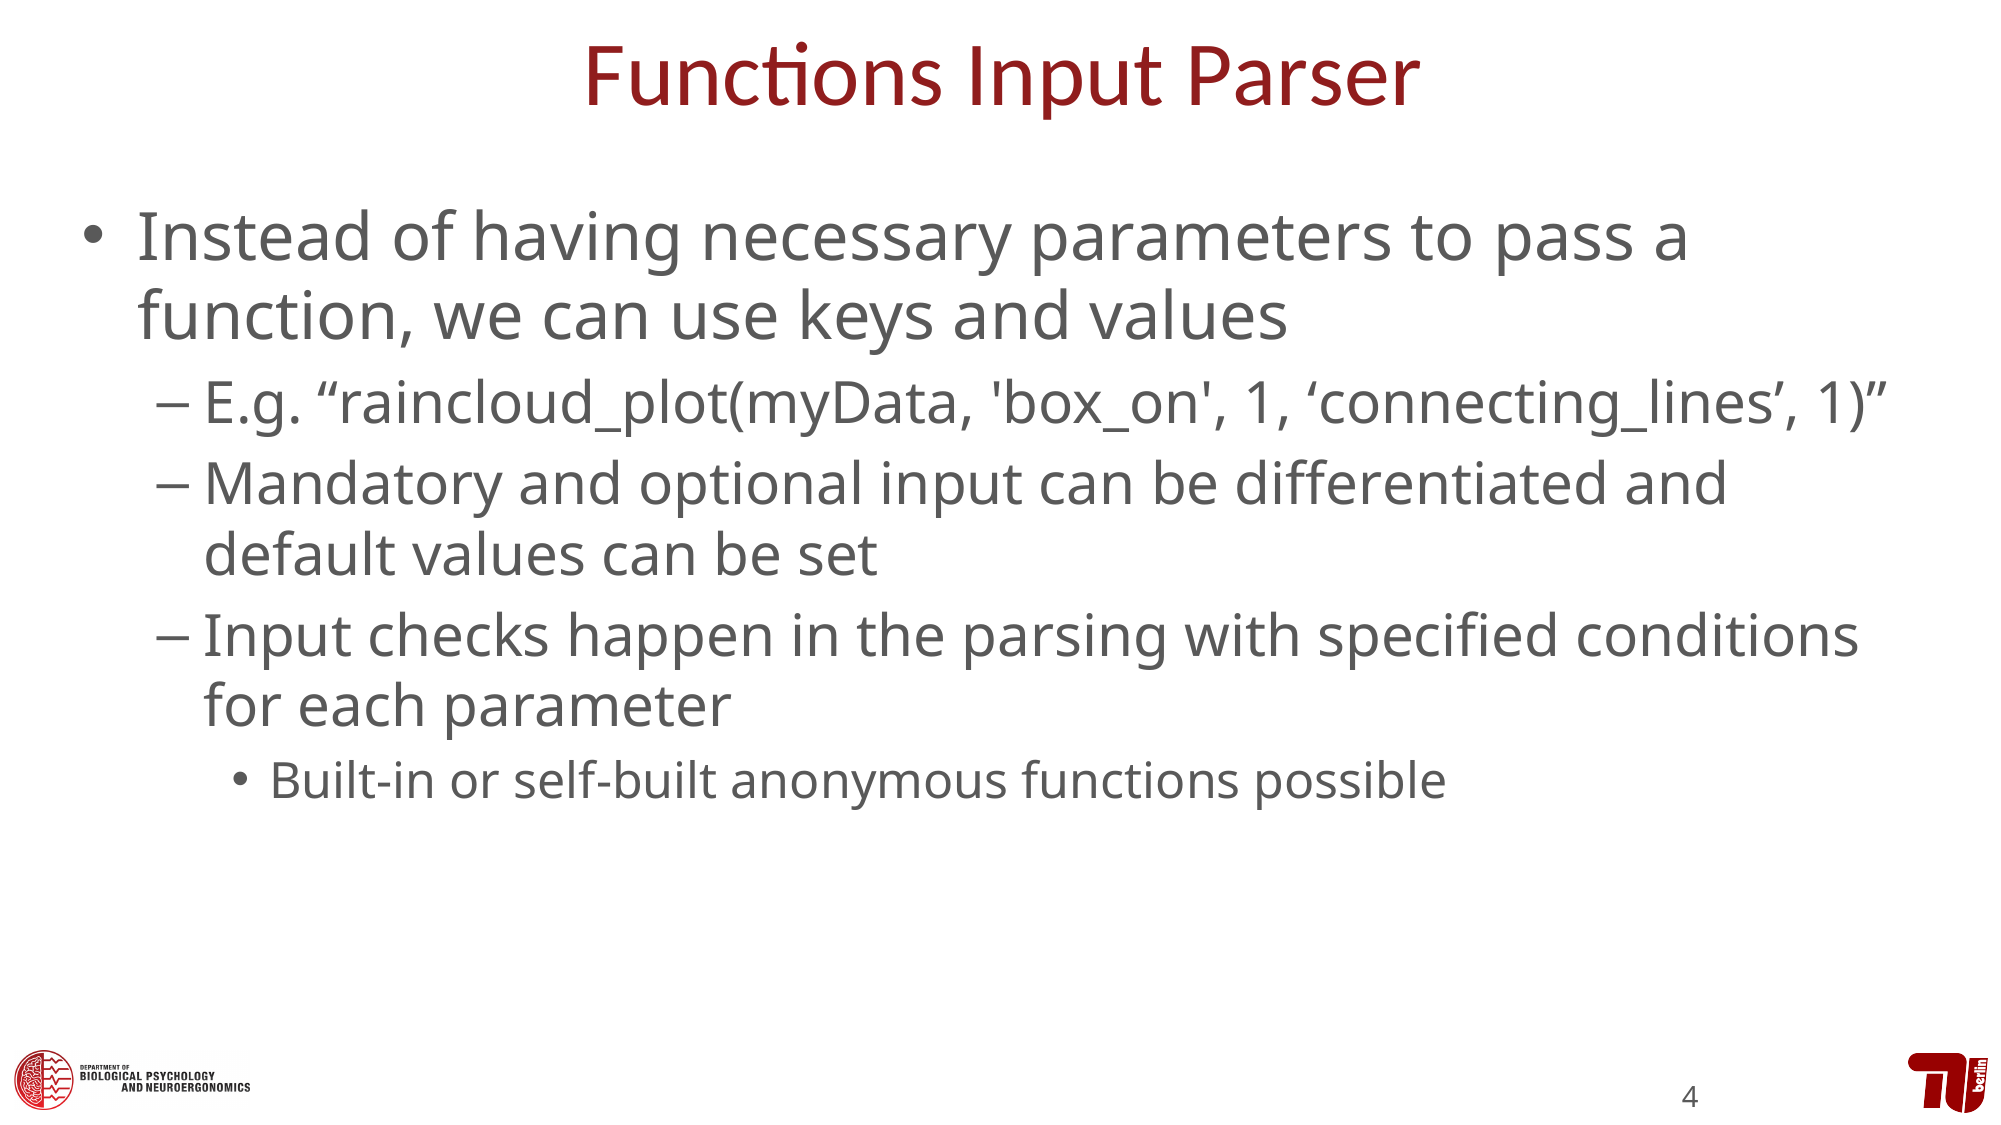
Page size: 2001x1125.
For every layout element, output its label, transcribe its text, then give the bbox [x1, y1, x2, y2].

picture [1908, 1053, 1988, 1113]
title Functions Input Parser [220, 0, 1787, 152]
picture [14, 1050, 250, 1110]
list Instead of having necessary parameters to pass a function, we can use keys and values E.g. “raincloud_plot(myData, 'box_on', 1, ‘connecting_lines’, 1)” Mandatory and optional input can be differentiated and default values can be set Input checks happen in the parsing with specified conditions for each parameter Built-in or self-built anonymous functions possible [66, 185, 1950, 1030]
